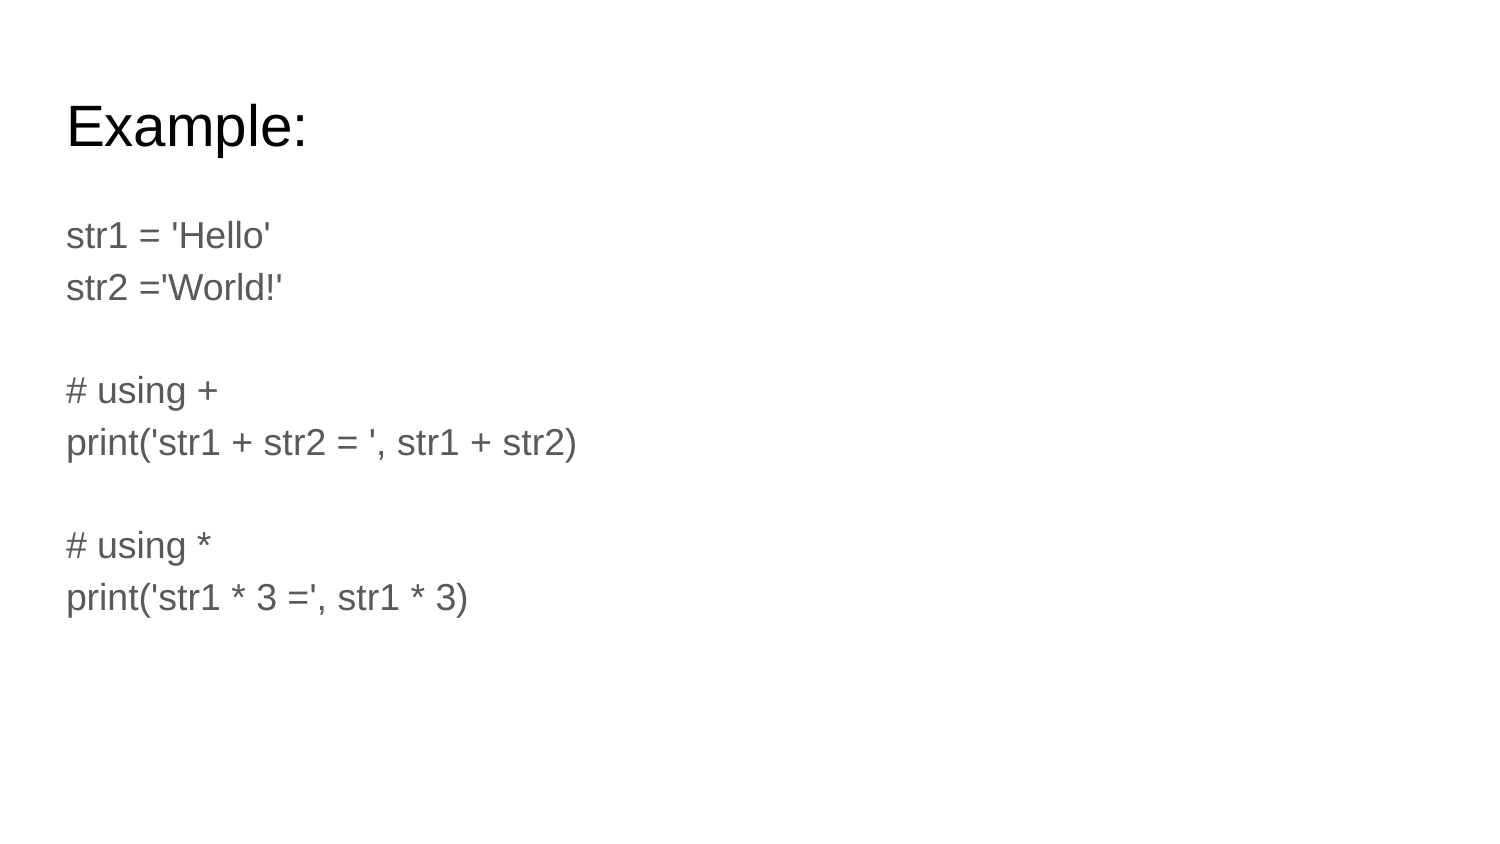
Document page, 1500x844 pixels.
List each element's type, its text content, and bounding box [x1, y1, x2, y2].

title Example: [51, 72, 1449, 167]
list str1 = 'Hello' str2 ='World!' # using + print('str1 + str2 = ', str1 + str2) # using * print('str1 * 3 =', str1 * 3) [51, 189, 1449, 750]
